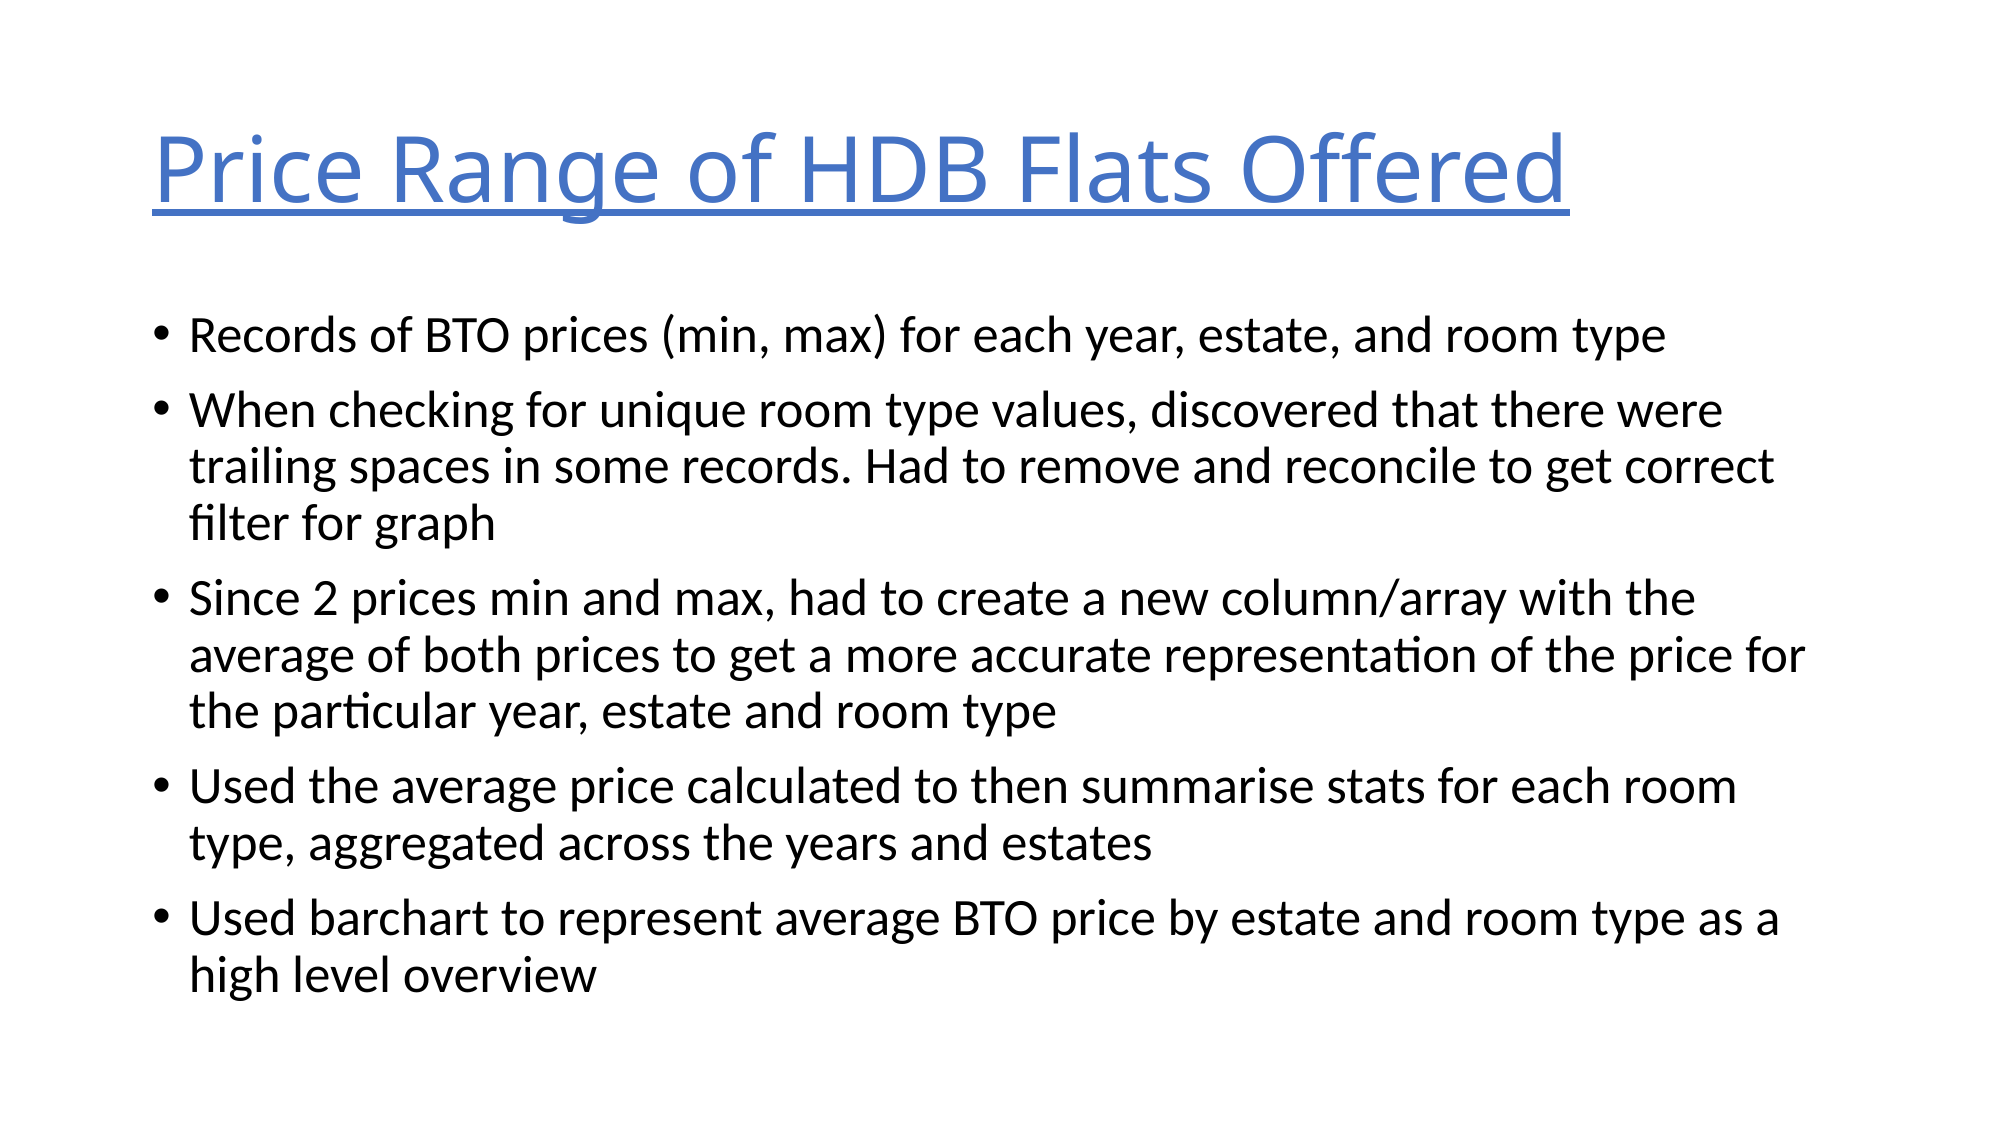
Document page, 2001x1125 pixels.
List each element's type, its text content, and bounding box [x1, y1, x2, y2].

list Records of BTO prices (min, max) for each year, estate, and room type When checking for unique room type values, discovered that there were trailing spaces in some records. Had to remove and reconcile to get correct filter for graph Since 2 prices min and max, had to create a new column/array with the average of both prices to get a more accurate representation of the price for the particular year, estate and room type Used the average price calculated to then summarise stats for each room type, aggregated across the years and estates Used barchart to represent average BTO price by estate and room type as a high level overview [137, 299, 1863, 1014]
title Price Range of HDB Flats Offered [137, 59, 1863, 278]
